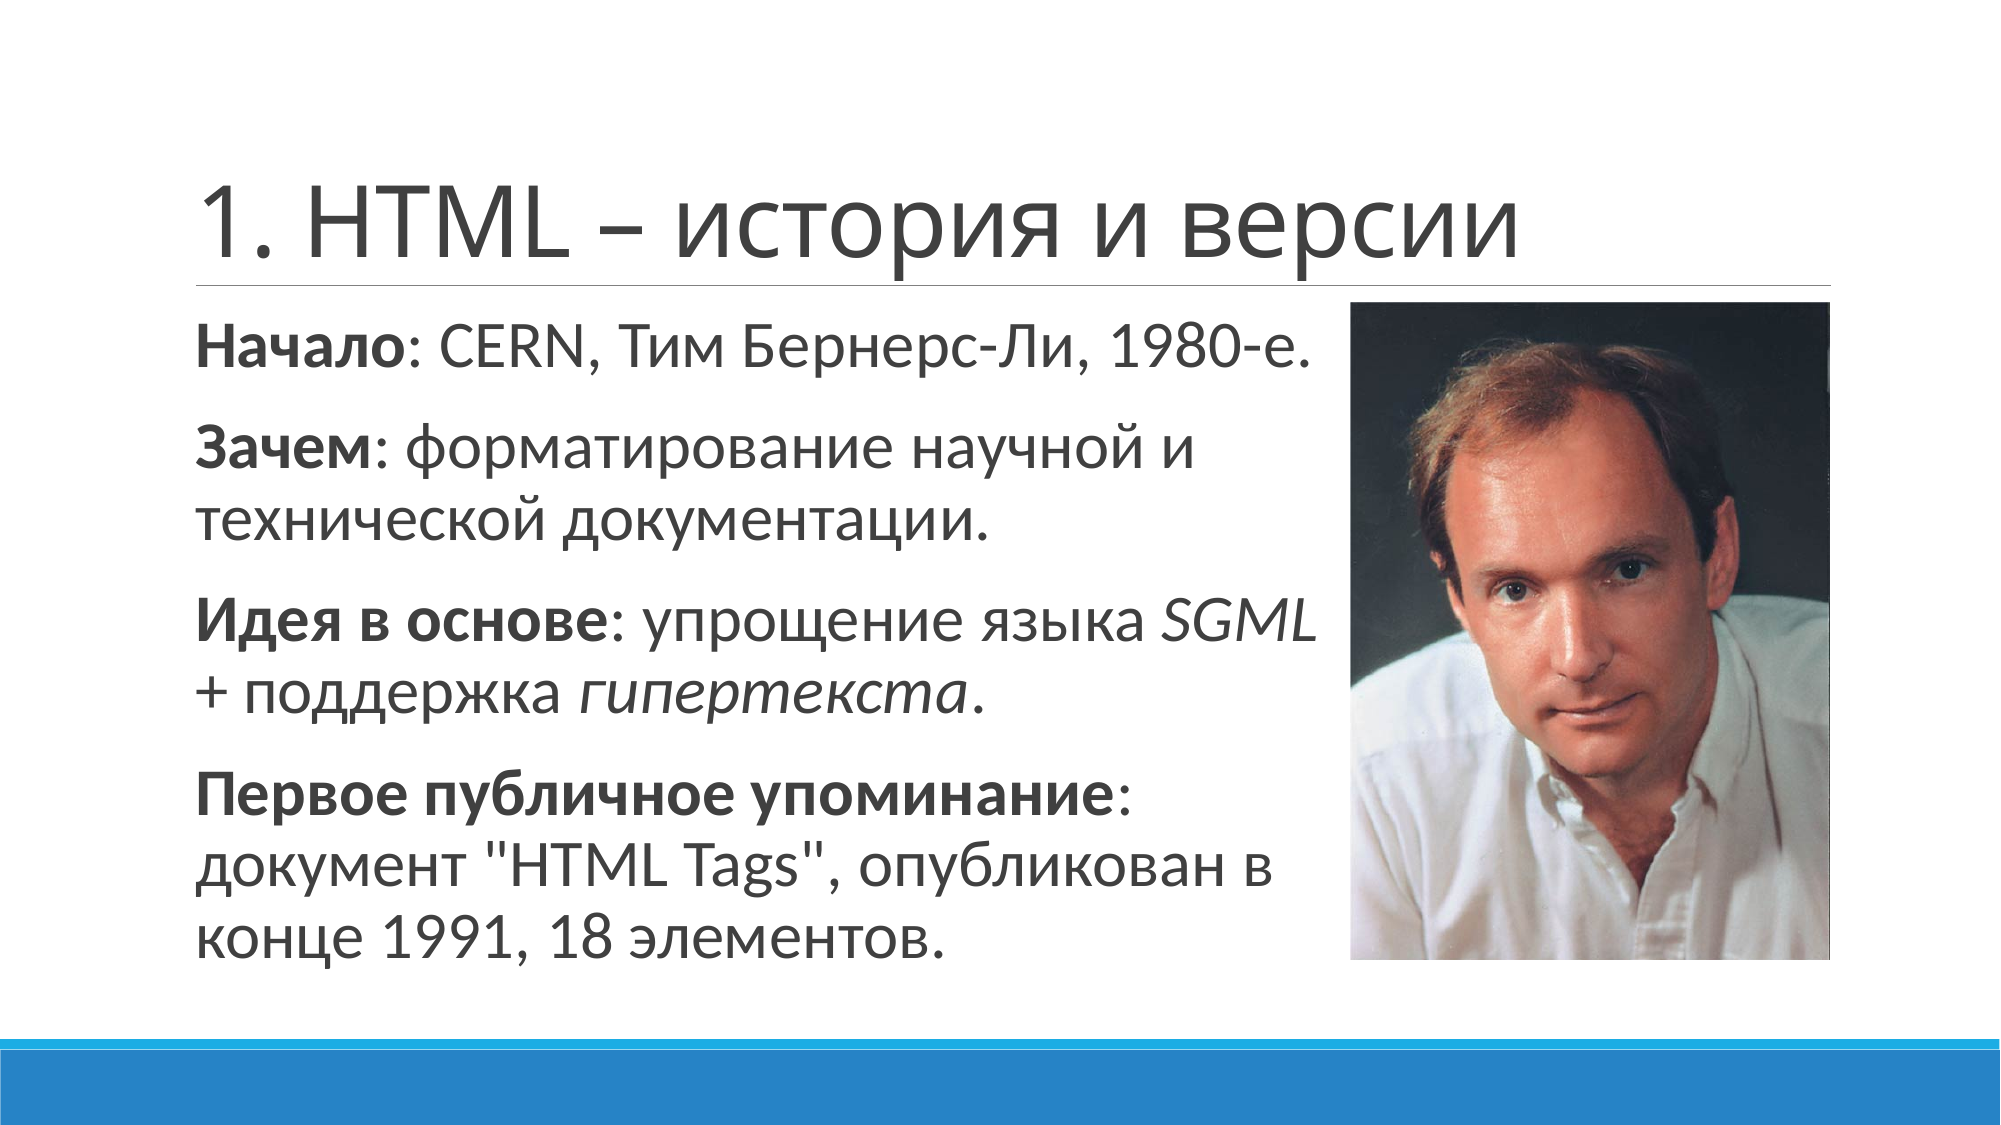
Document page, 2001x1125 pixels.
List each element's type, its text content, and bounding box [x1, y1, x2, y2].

list Начало: CERN, Тим Бернерс-Ли, 1980-e. Зачем: форматирование научной и технической документации. Идея в основе: упрощение языка SGML + поддержка гипертекста. Первое публичное упоминание: документ "HTML Tags", опубликован в конце 1991, 18 элементов. [180, 302, 1350, 1030]
picture [1349, 302, 1831, 961]
title 1. HTML – история и версии [180, 47, 1830, 285]
